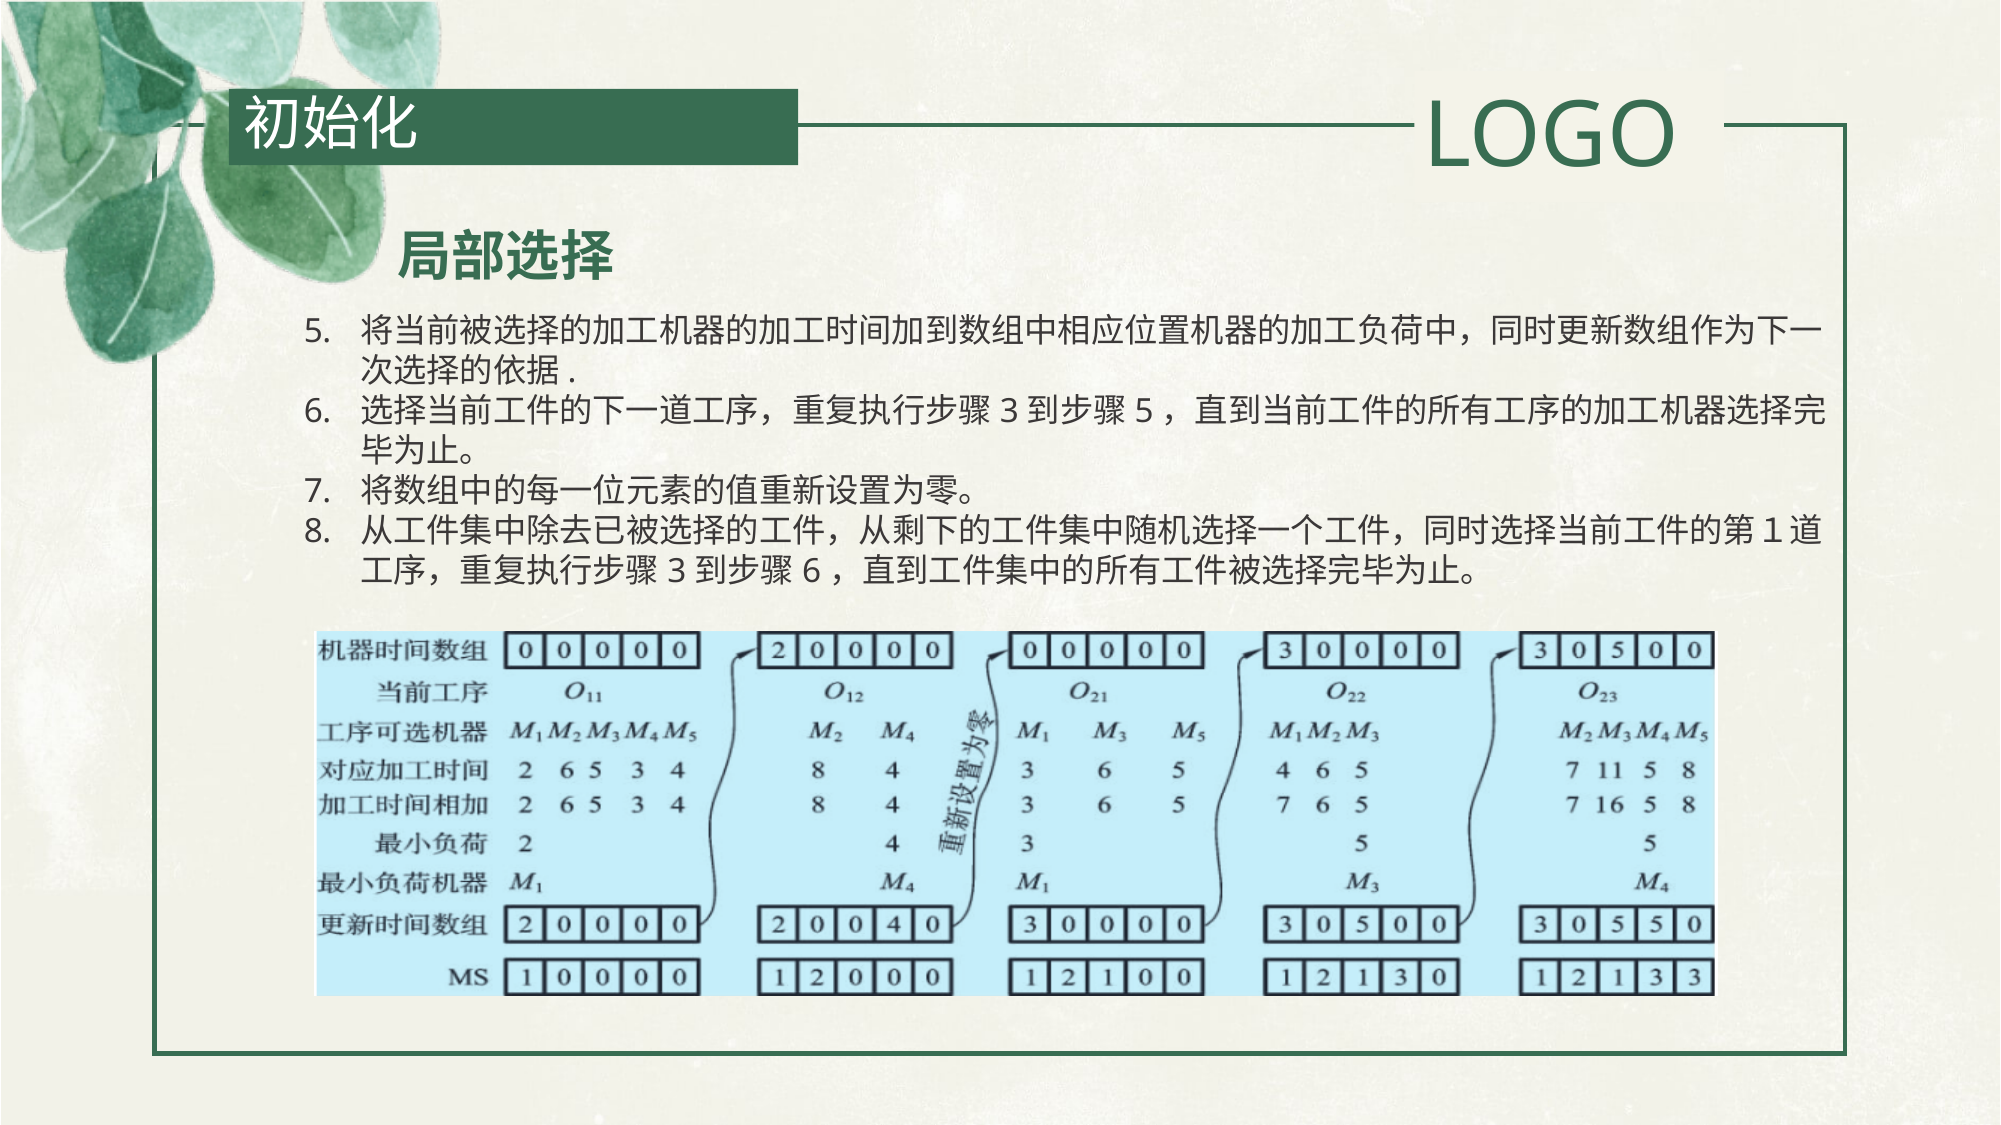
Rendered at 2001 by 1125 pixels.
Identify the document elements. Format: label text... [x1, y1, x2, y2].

title 初始化 [228, 88, 795, 164]
picture [1, 0, 2000, 1125]
text_box 将当前被选择的加工机器的加工时间加到数组中相应位置机器的加工负荷中，同时更新数组作为下一次选择的依据. 选择当前工件的下一道工序，重复执行步骤3到步骤5，直到当前工件的所有工序的加工机器选择完毕为止。 将数组中的每一位元素的值重新设置为零。 从工件集中除去已被选择的工件，从剩下的工件集中随机选择一个工件，同时选择当前工件的第１道工序，重复执行步骤3到步骤6，直到工件集中的所有工件被选择完毕为止。 [228, 309, 1832, 590]
text_box 局部选择 [397, 221, 1239, 287]
